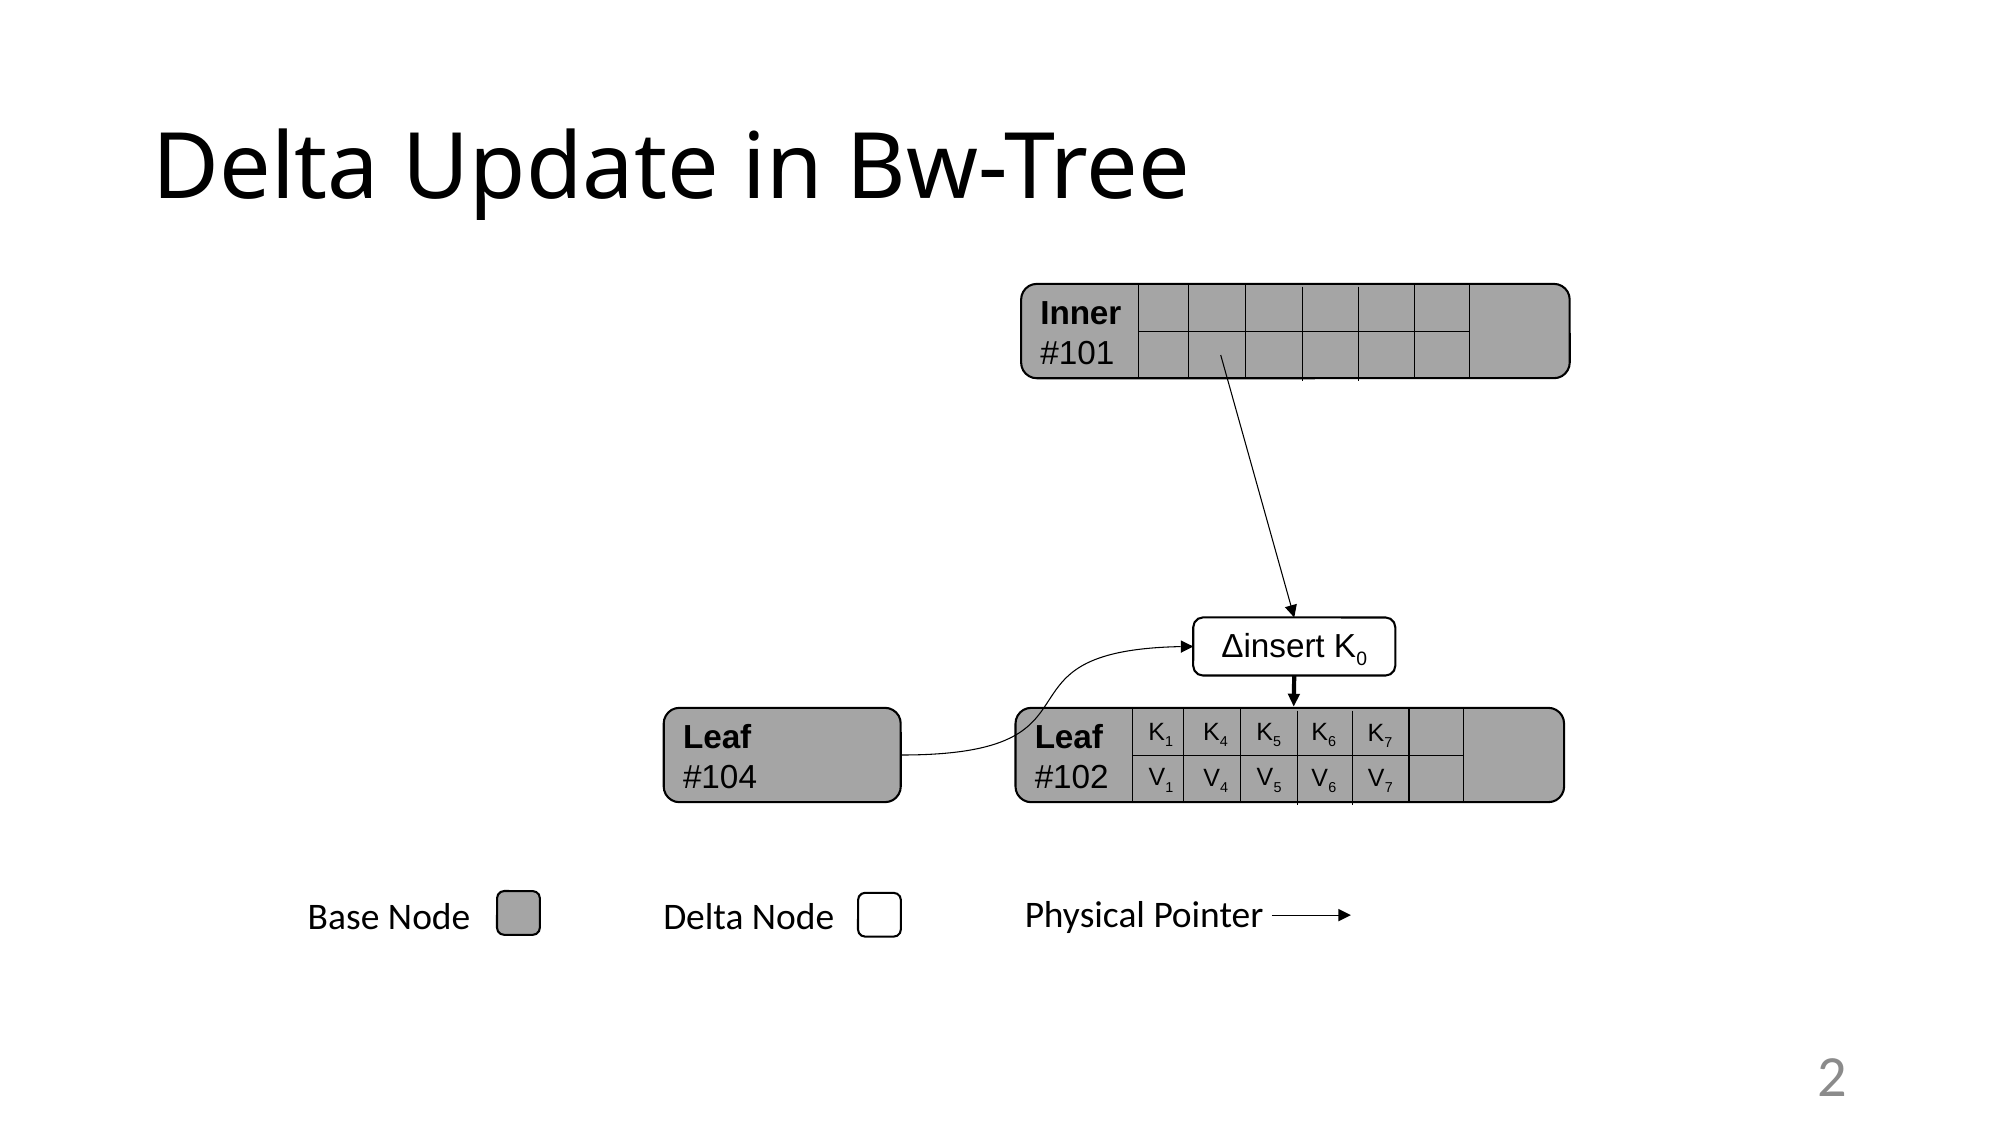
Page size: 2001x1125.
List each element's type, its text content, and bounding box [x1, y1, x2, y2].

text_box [1015, 707, 1565, 805]
text_box Leaf #104 [662, 706, 902, 804]
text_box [1021, 283, 1570, 381]
slide_number 2 [1412, 1042, 1863, 1103]
text_box Δinsert K0 [1192, 616, 1397, 677]
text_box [292, 884, 540, 945]
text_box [1008, 882, 1351, 944]
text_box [900, 646, 1194, 755]
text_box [647, 884, 901, 945]
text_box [1220, 355, 1295, 618]
title Delta Update in Bw-Tree [137, 59, 1863, 278]
